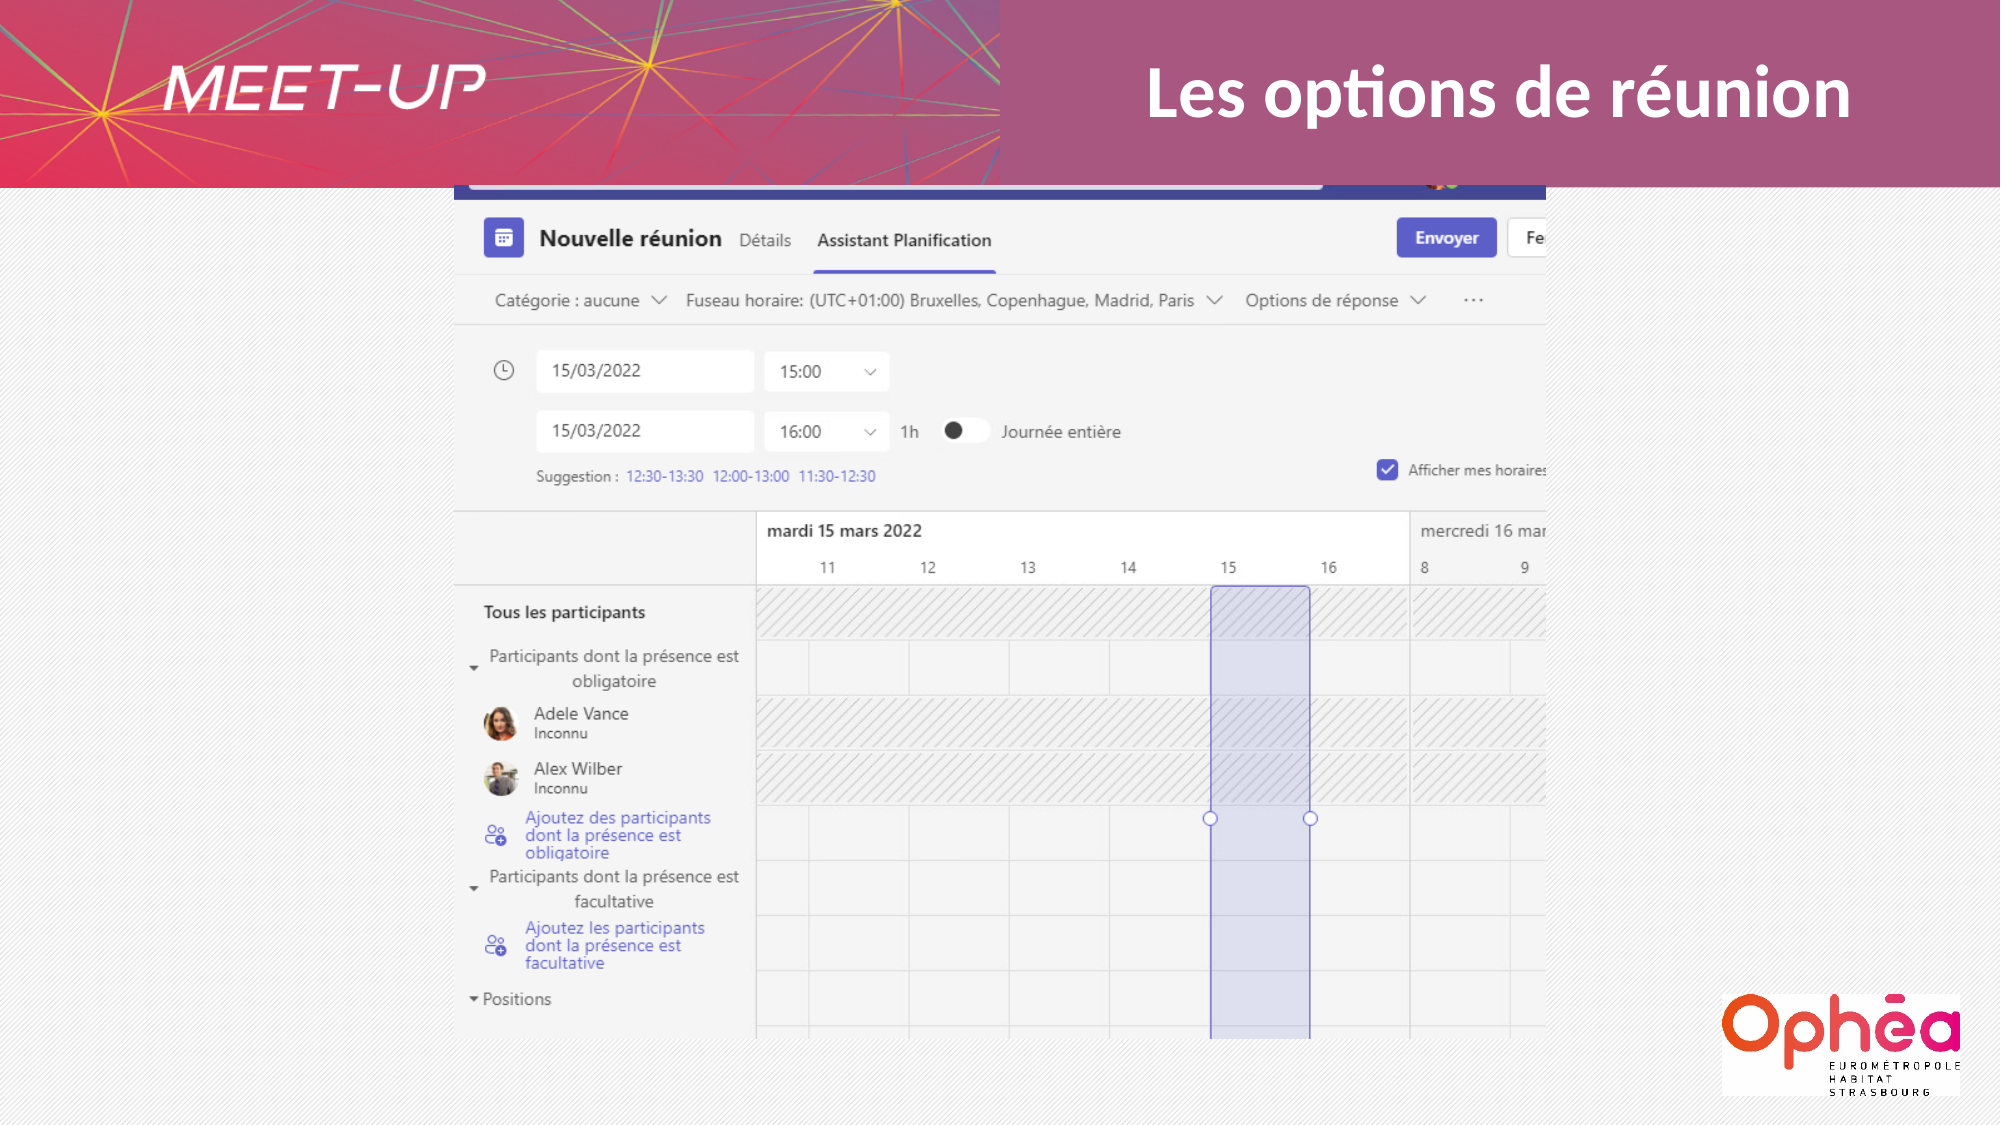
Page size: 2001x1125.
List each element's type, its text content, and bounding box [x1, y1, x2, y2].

picture [0, 0, 1546, 1039]
title Les options de réunion [999, 0, 2000, 186]
picture [1722, 994, 1960, 1096]
